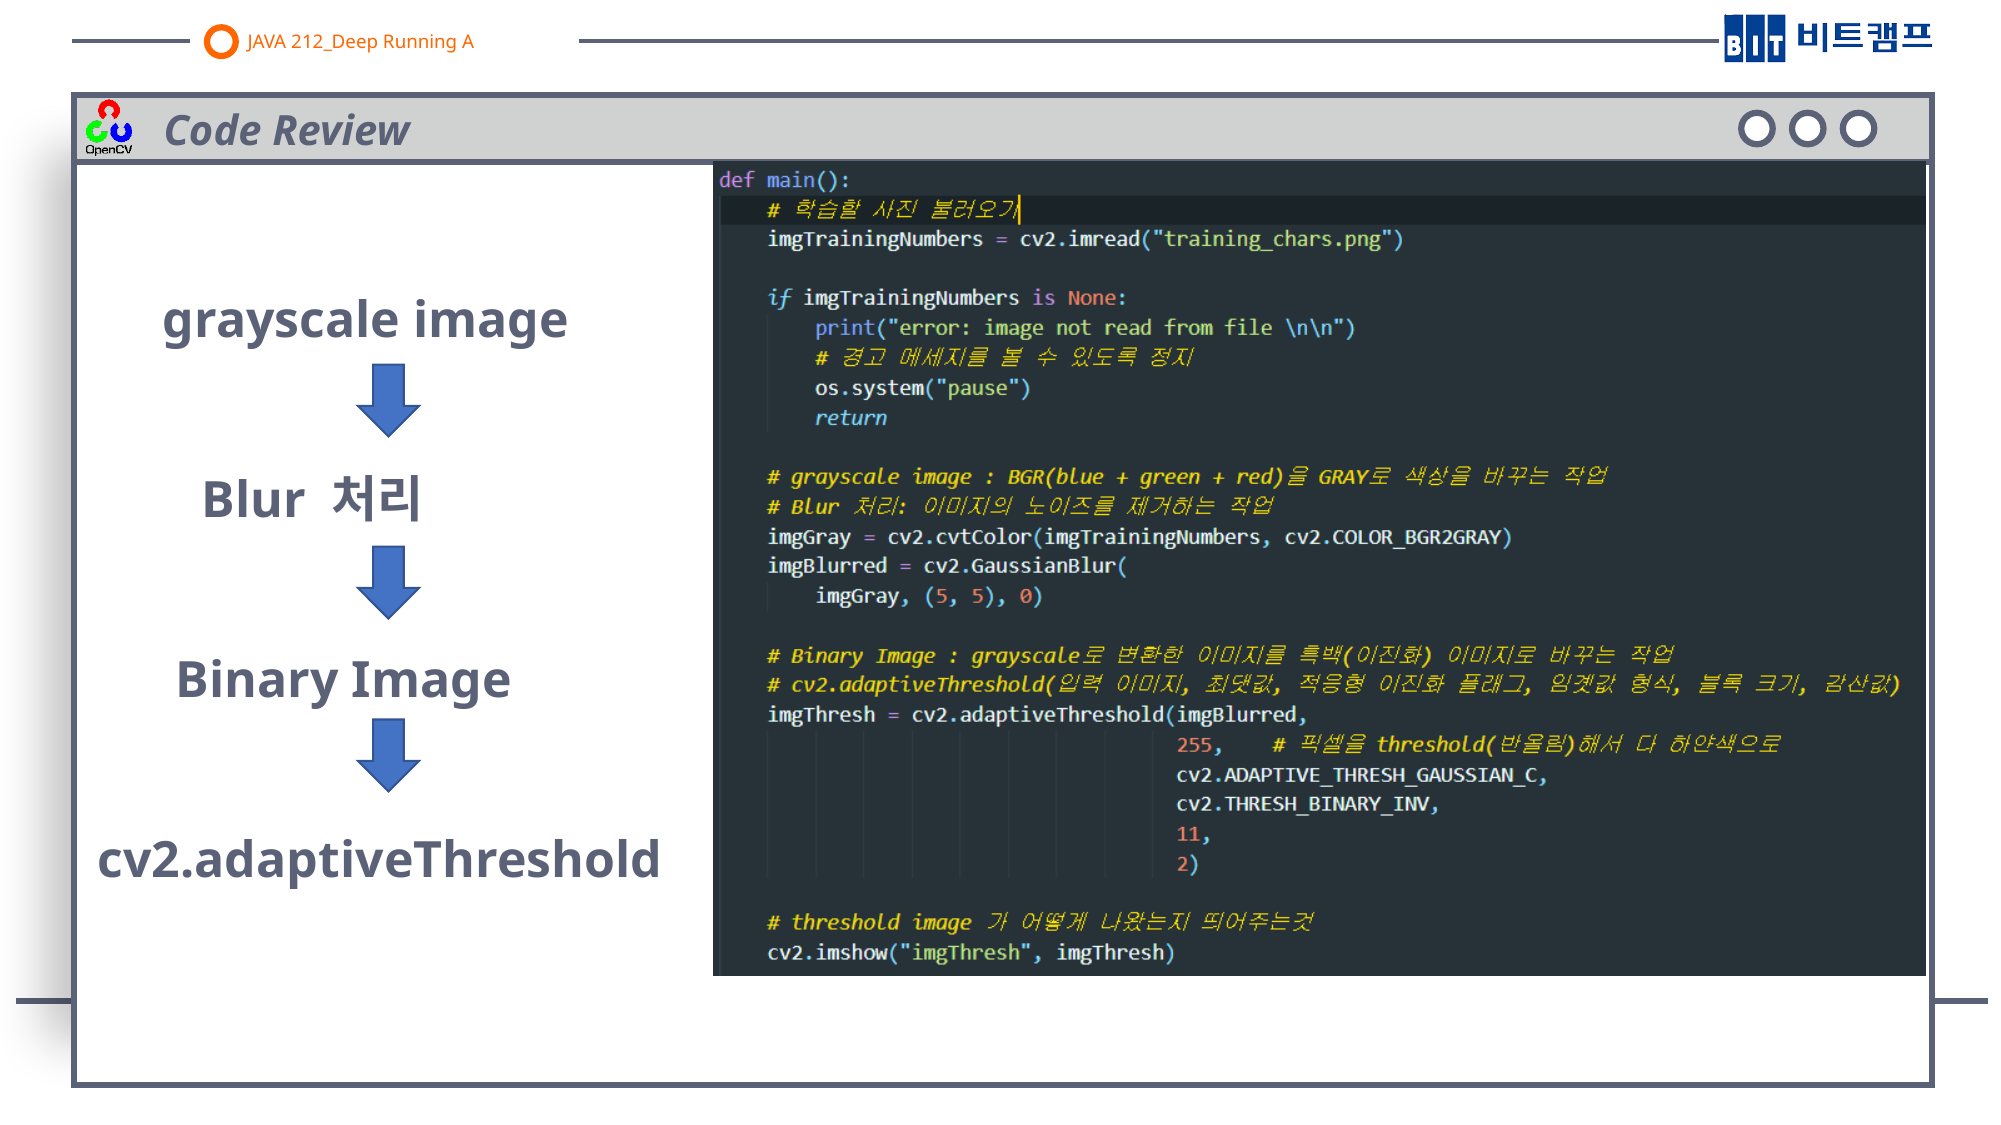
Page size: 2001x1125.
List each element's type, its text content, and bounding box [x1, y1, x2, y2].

text_box Code Review [73, 94, 1933, 163]
text_box [1740, 111, 1774, 146]
text_box [355, 718, 422, 793]
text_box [206, 23, 768, 60]
text_box [355, 545, 422, 621]
text_box [1841, 111, 1876, 146]
text_box [1790, 111, 1825, 146]
text_box grayscale image Blur 처리 Binary Image cv2.adaptiveThreshold [0, 280, 713, 966]
text_box [355, 363, 422, 438]
picture [713, 161, 1926, 976]
picture [85, 99, 132, 156]
text_box [73, 1002, 1933, 1086]
picture [1714, 0, 1933, 70]
text_box [73, 163, 1933, 1001]
